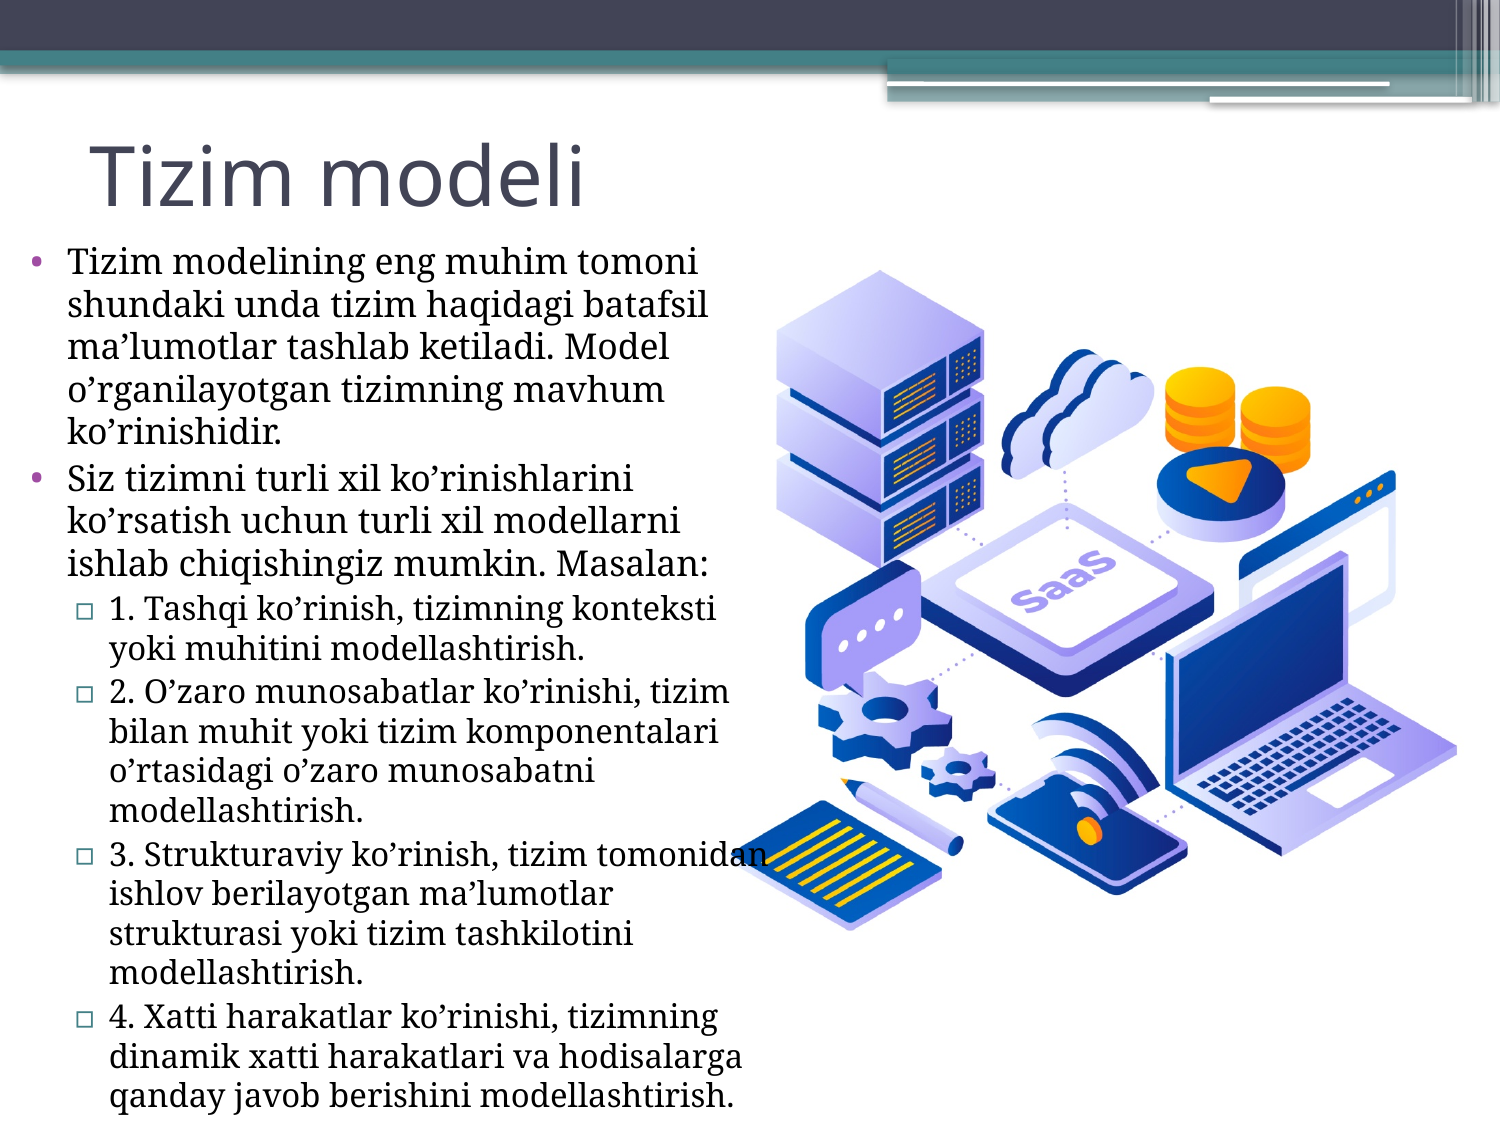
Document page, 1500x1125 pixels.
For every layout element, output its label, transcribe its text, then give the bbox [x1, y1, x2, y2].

list Tizim modelining eng muhim tomoni shundaki unda tizim haqidagi batafsil ma’lumotlar tashlab ketiladi. Model o’rganilayotgan tizimning mavhum ko’rinishidir. Siz tizimni turli xil ko’rinishlarini ko’rsatish uchun turli xil modellarni ishlab chiqishingiz mumkin. Masalan: 1. Tashqi ko’rinish, tizimning konteksti yoki muhitini modellashtirish. 2. O’zaro munosabatlar ko’rinishi, tizim bilan muhit yoki tizim komponentalari o’rtasidagi o’zaro munosabatni modellashtirish. 3. Strukturaviy ko’rinish, tizim tomonidan ishlov berilayotgan ma’lumotlar strukturasi yoki tizim tashkilotini modellashtirish. 4. Xatti harakatlar ko’rinishi, tizimning dinamik xatti harakatlari va hodisalarga qanday javob berishini modellashtirish. [0, 231, 798, 1125]
picture [677, 188, 1500, 1012]
title Tizim modeli [75, 101, 644, 231]
